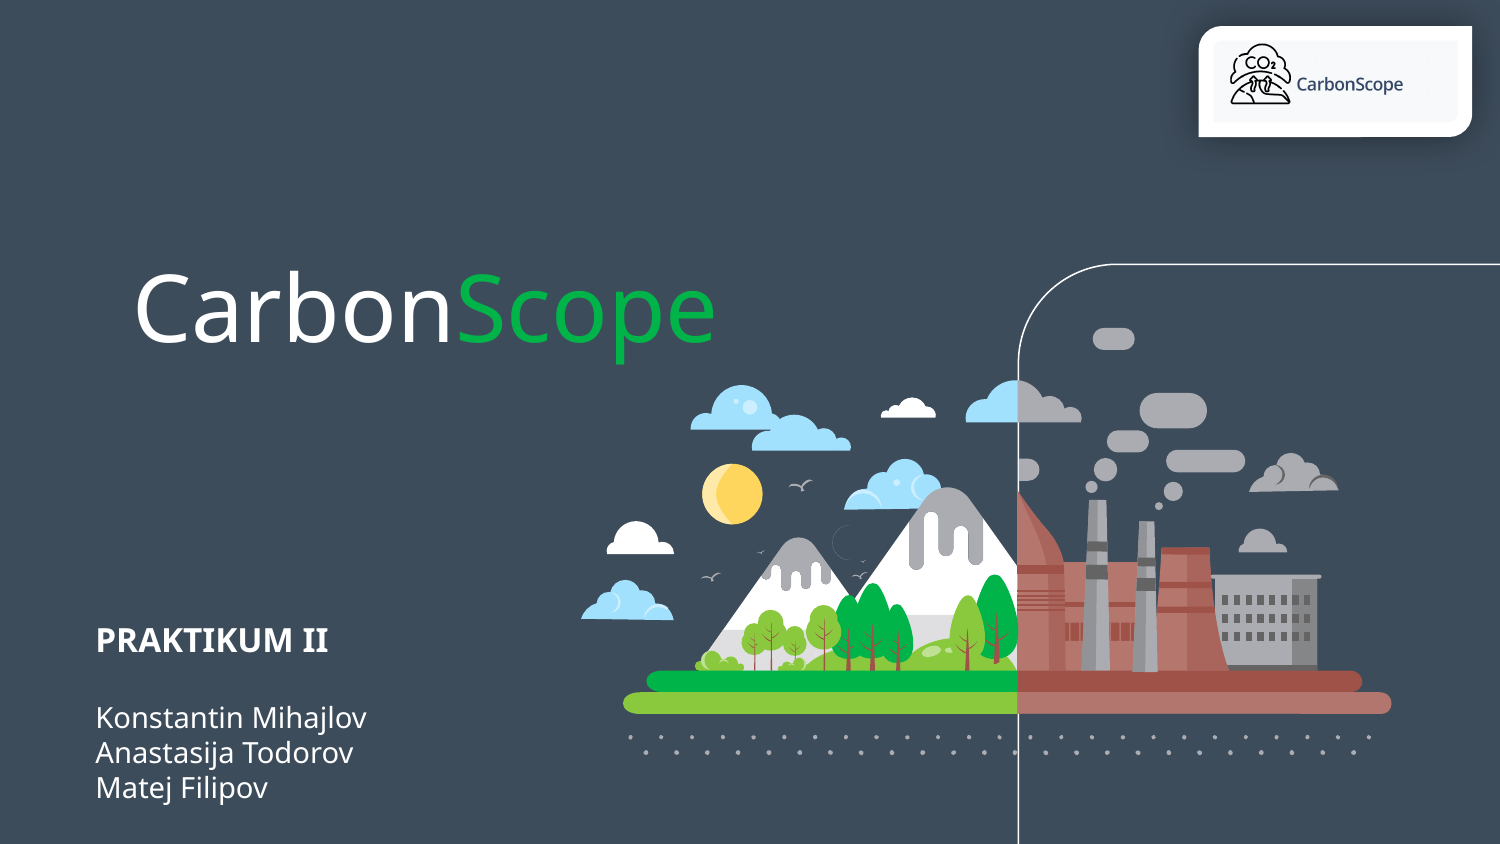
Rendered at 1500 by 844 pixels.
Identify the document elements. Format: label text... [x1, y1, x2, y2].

title CarbonScope [116, 88, 957, 376]
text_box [580, 327, 1396, 715]
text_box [628, 734, 1372, 756]
picture [1205, 33, 1466, 130]
text_box [1018, 264, 1500, 844]
subtitle PRAKTIKUM II Konstantin Mihajlov Anastasija Todorov Matej Filipov [80, 604, 489, 719]
